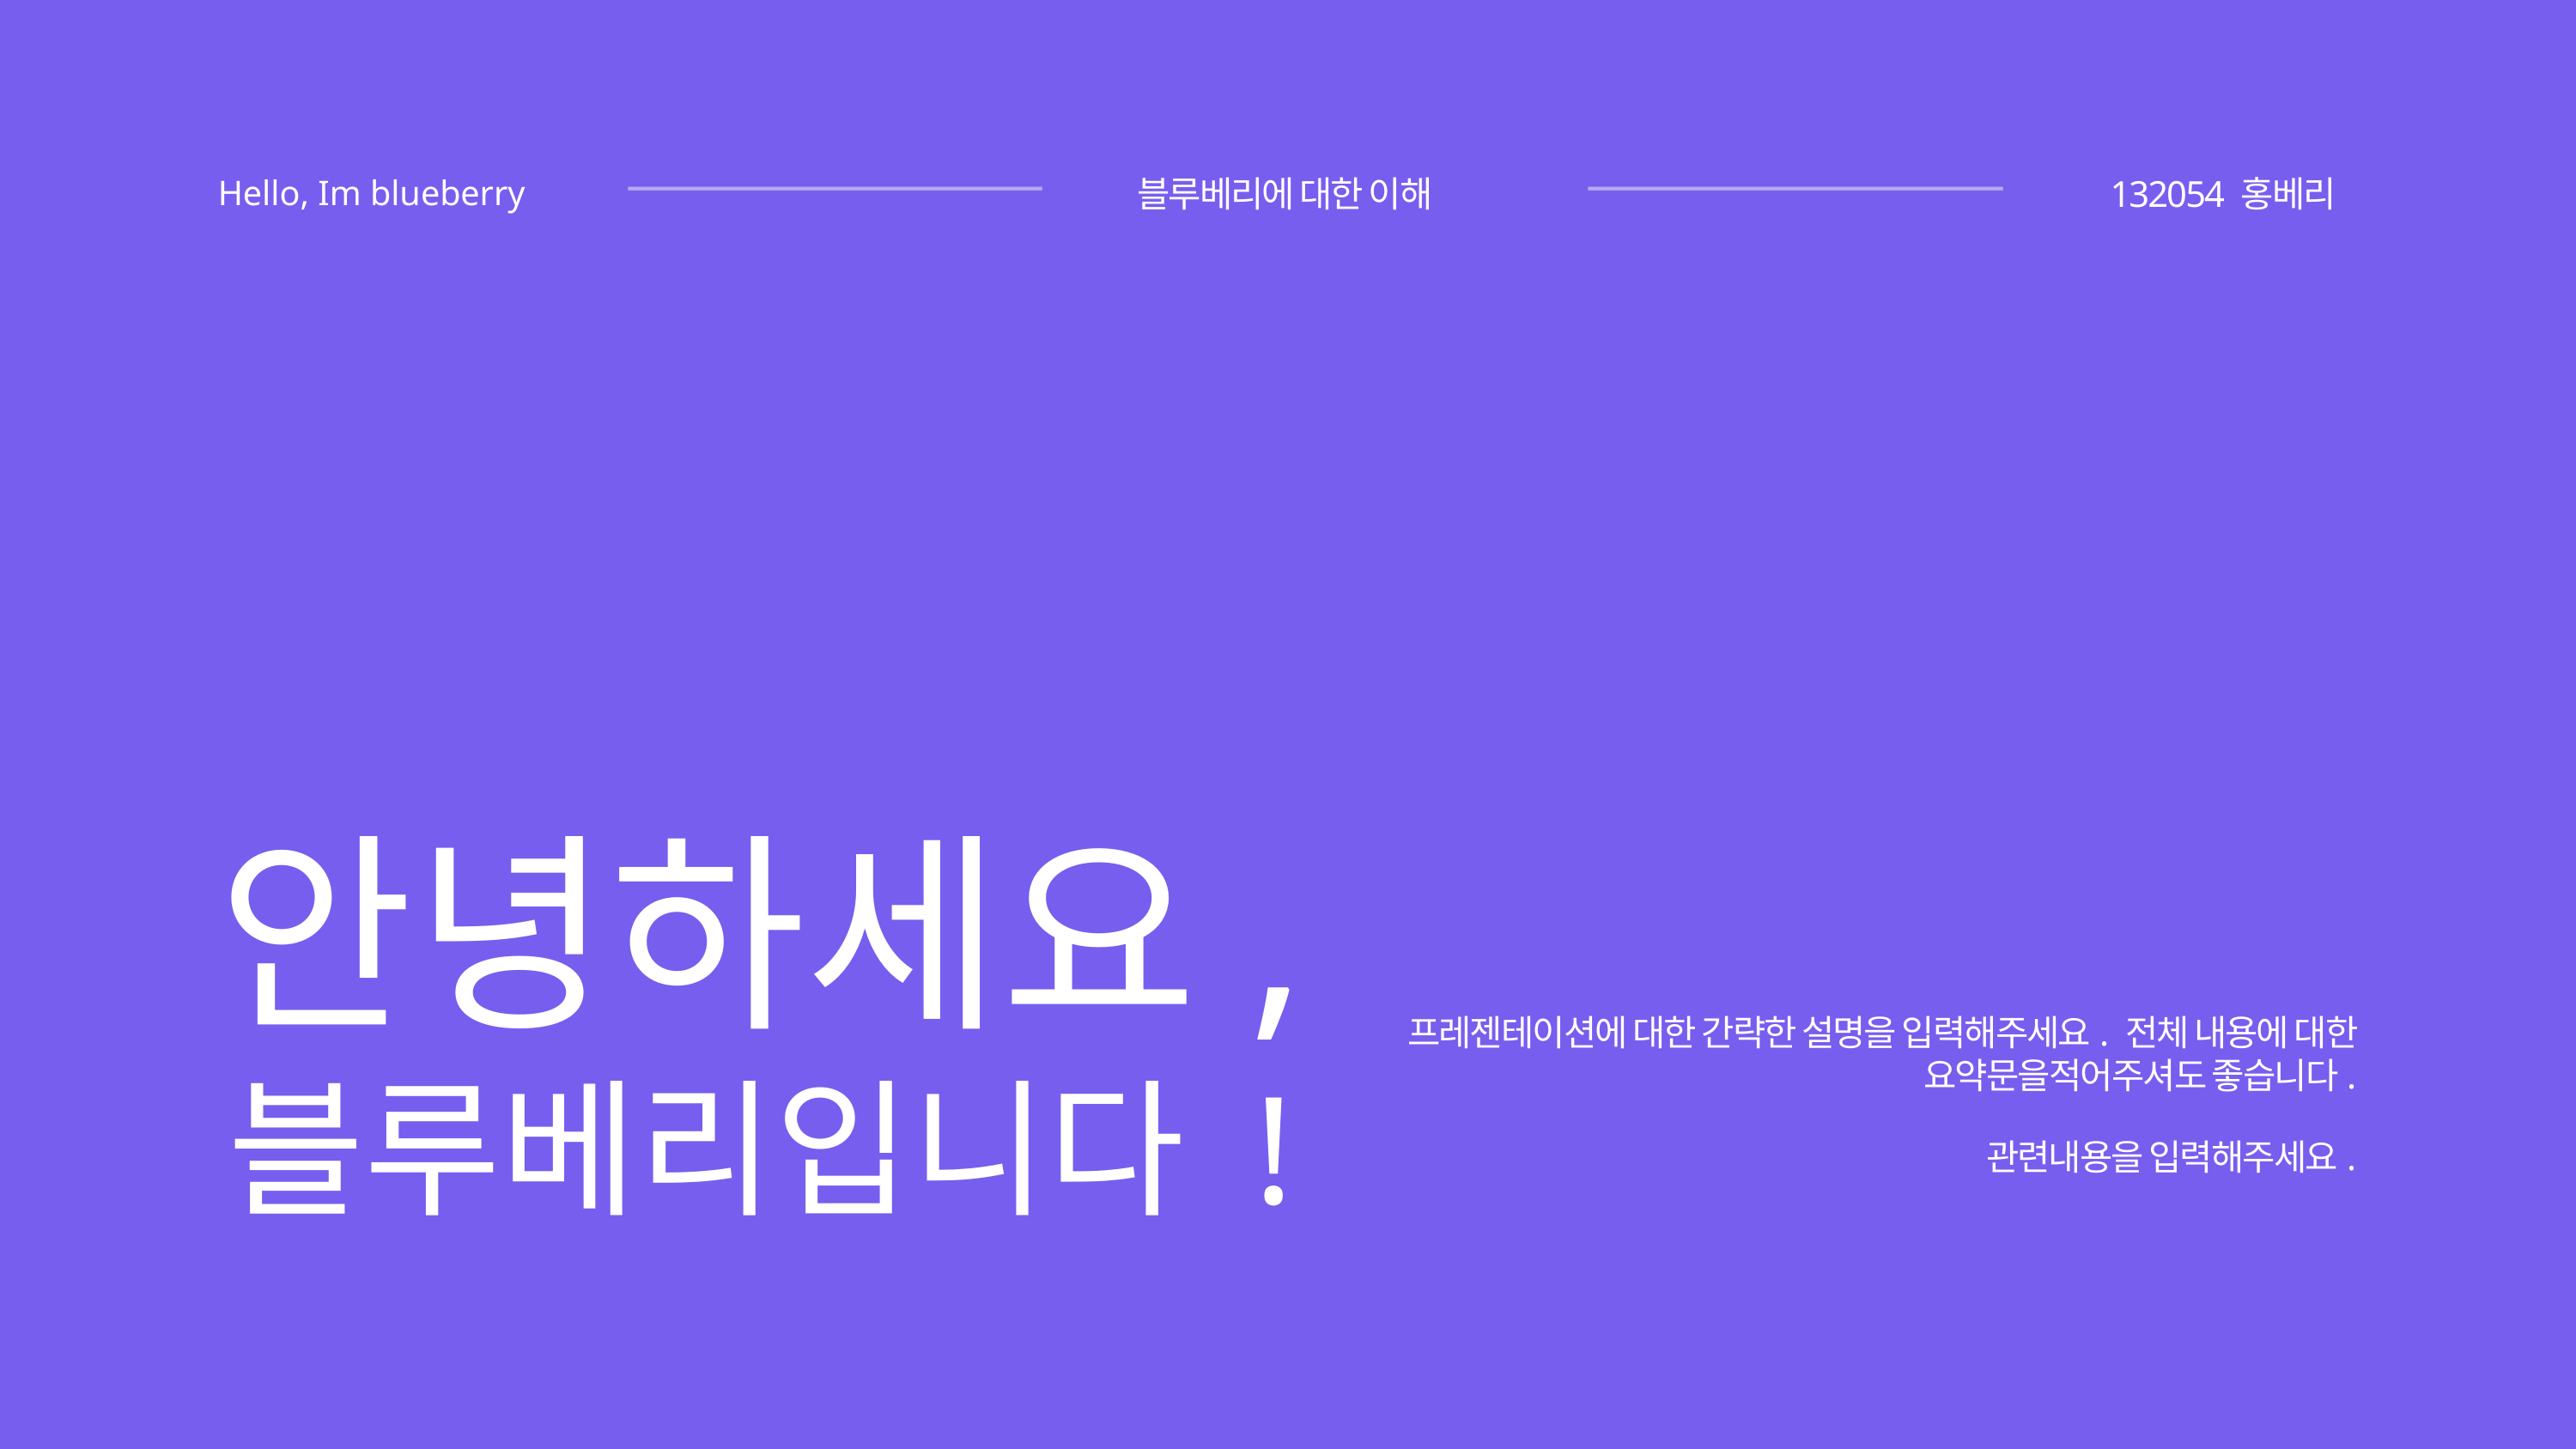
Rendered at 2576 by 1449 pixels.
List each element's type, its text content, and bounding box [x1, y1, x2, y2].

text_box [1588, 180, 2003, 197]
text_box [627, 180, 1043, 197]
text_box 블루베리입니다 ! [215, 1049, 1880, 1240]
text_box 안녕하세요, [205, 793, 1838, 1062]
text_box 블루베리에 대한 이해 [864, 165, 1712, 221]
text_box Hello, Im blueberry [205, 165, 779, 219]
text_box 프레젠테이션에 대한 간략한 설명을 입력해주세요. 전체 내용에 대한 요약문을적어주셔도 좋습니다. 관련내용을 입력해주세요. [1302, 1003, 2370, 1184]
text_box 132054 홍베리 [1942, 165, 2349, 221]
